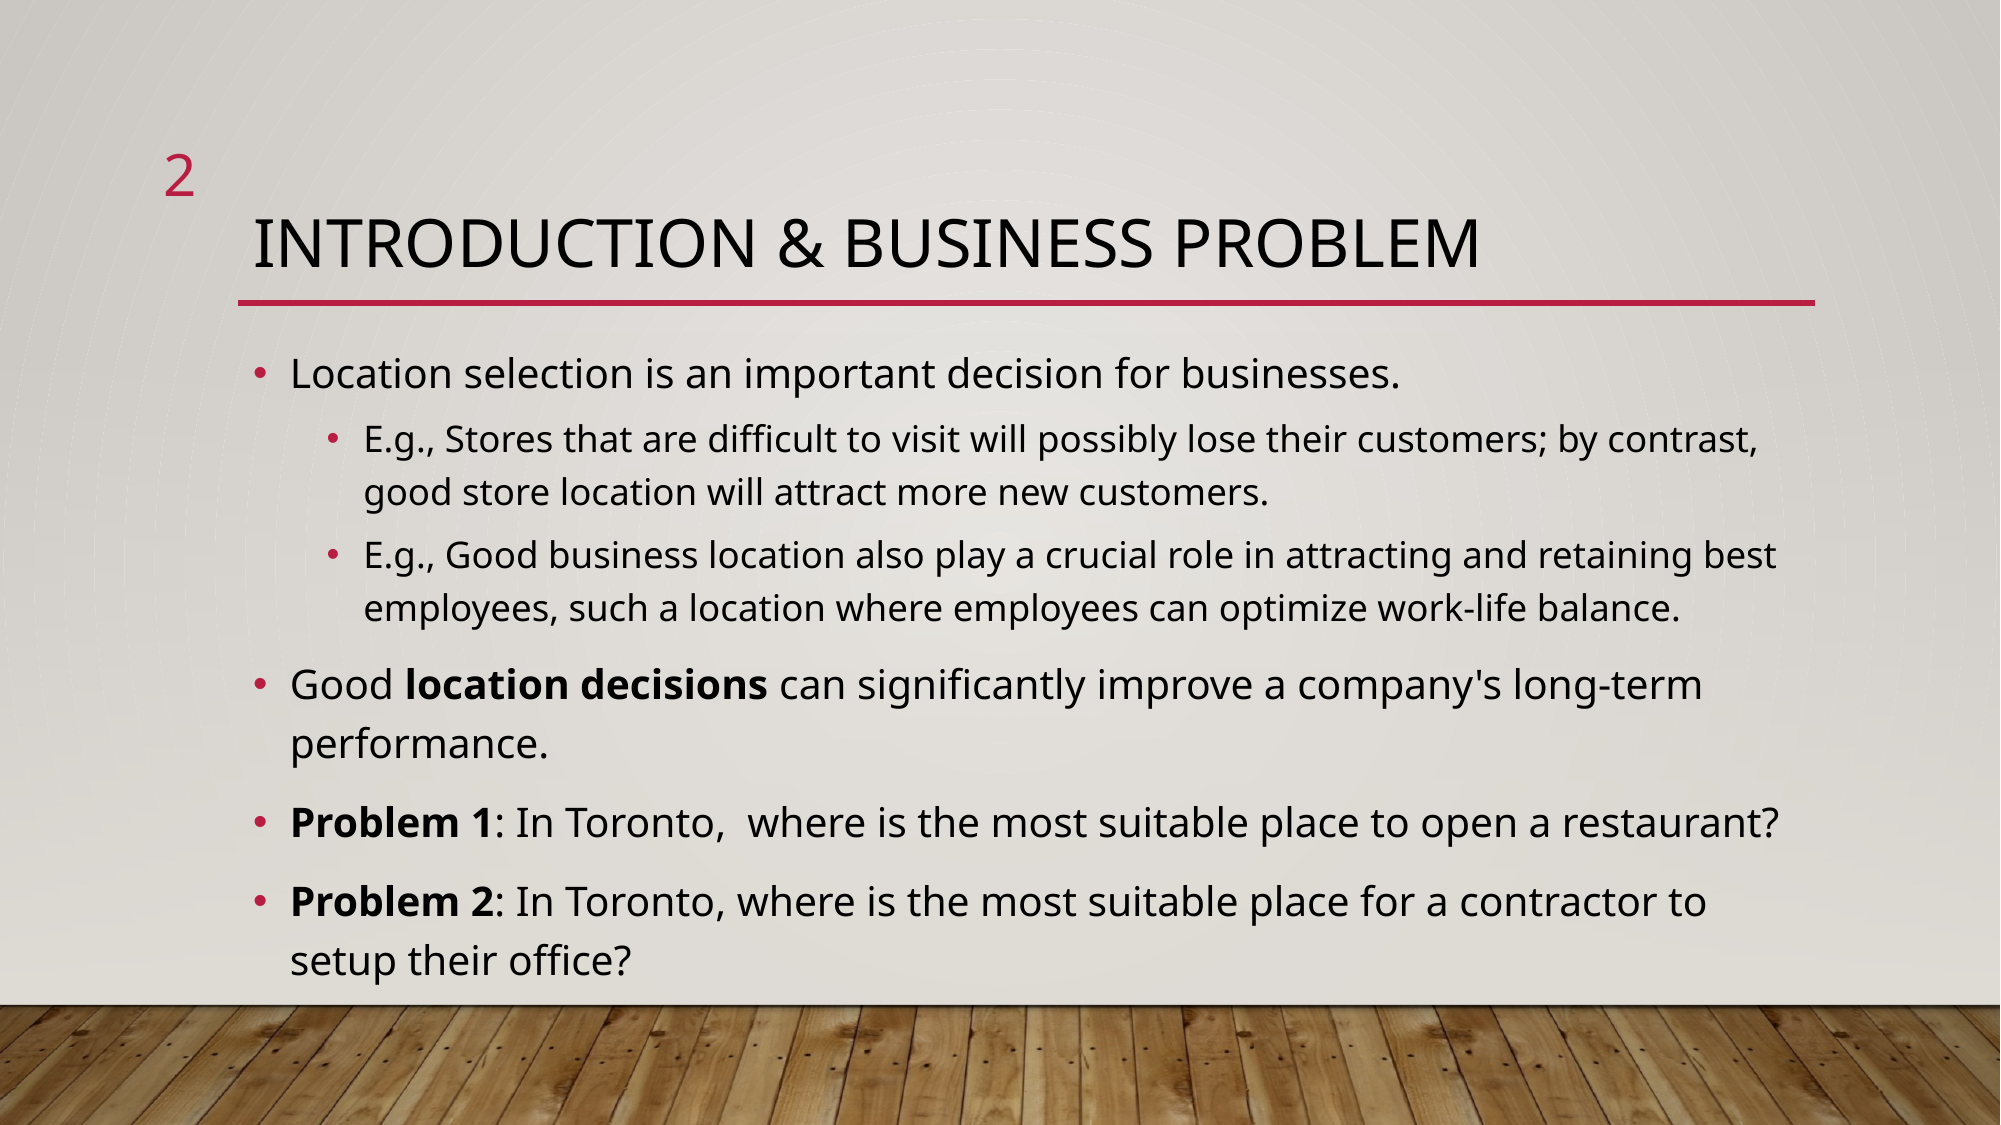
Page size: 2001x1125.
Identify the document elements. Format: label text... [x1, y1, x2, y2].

picture [0, 1005, 2000, 1125]
slide_number 2 [78, 131, 212, 214]
list Location selection is an important decision for businesses. E.g., Stores that are difficult to visit will possibly lose their customers; by contrast, good store location will attract more new customers. E.g., Good business location also play a crucial role in attracting and retaining best employees, such a location where employees can optimize work-life balance. Good location decisions can significantly improve a company's long-term performance. Problem 1: In Toronto, where is the most suitable place to open a restaurant? Problem 2: In Toronto, where is the most suitable place for a contractor to setup their office? [238, 330, 1814, 1028]
title Introduction & Business Problem [238, 202, 1814, 305]
